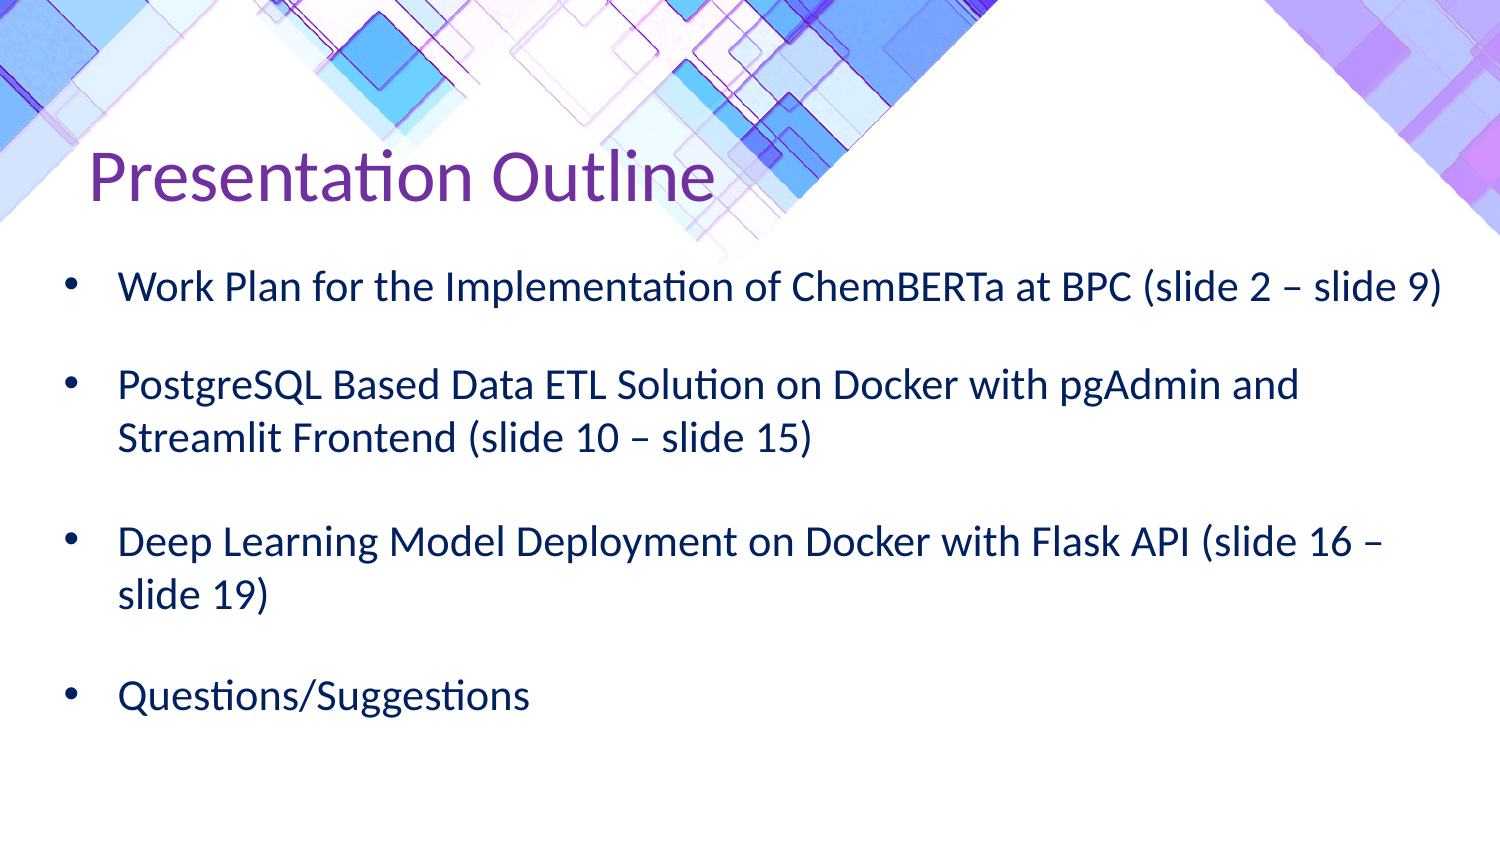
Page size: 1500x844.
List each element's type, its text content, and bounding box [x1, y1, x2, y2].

title Presentation Outline [73, 96, 1427, 247]
picture [0, 0, 1500, 844]
list Work Plan for the Implementation of ChemBERTa at BPC (slide 2 – slide 9) PostgreSQL Based Data ETL Solution on Docker with pgAdmin and Streamlit Frontend (slide 10 – slide 15) Deep Learning Model Deployment on Docker with Flask API (slide 16 – slide 19) Questions/Suggestions [48, 249, 1477, 773]
